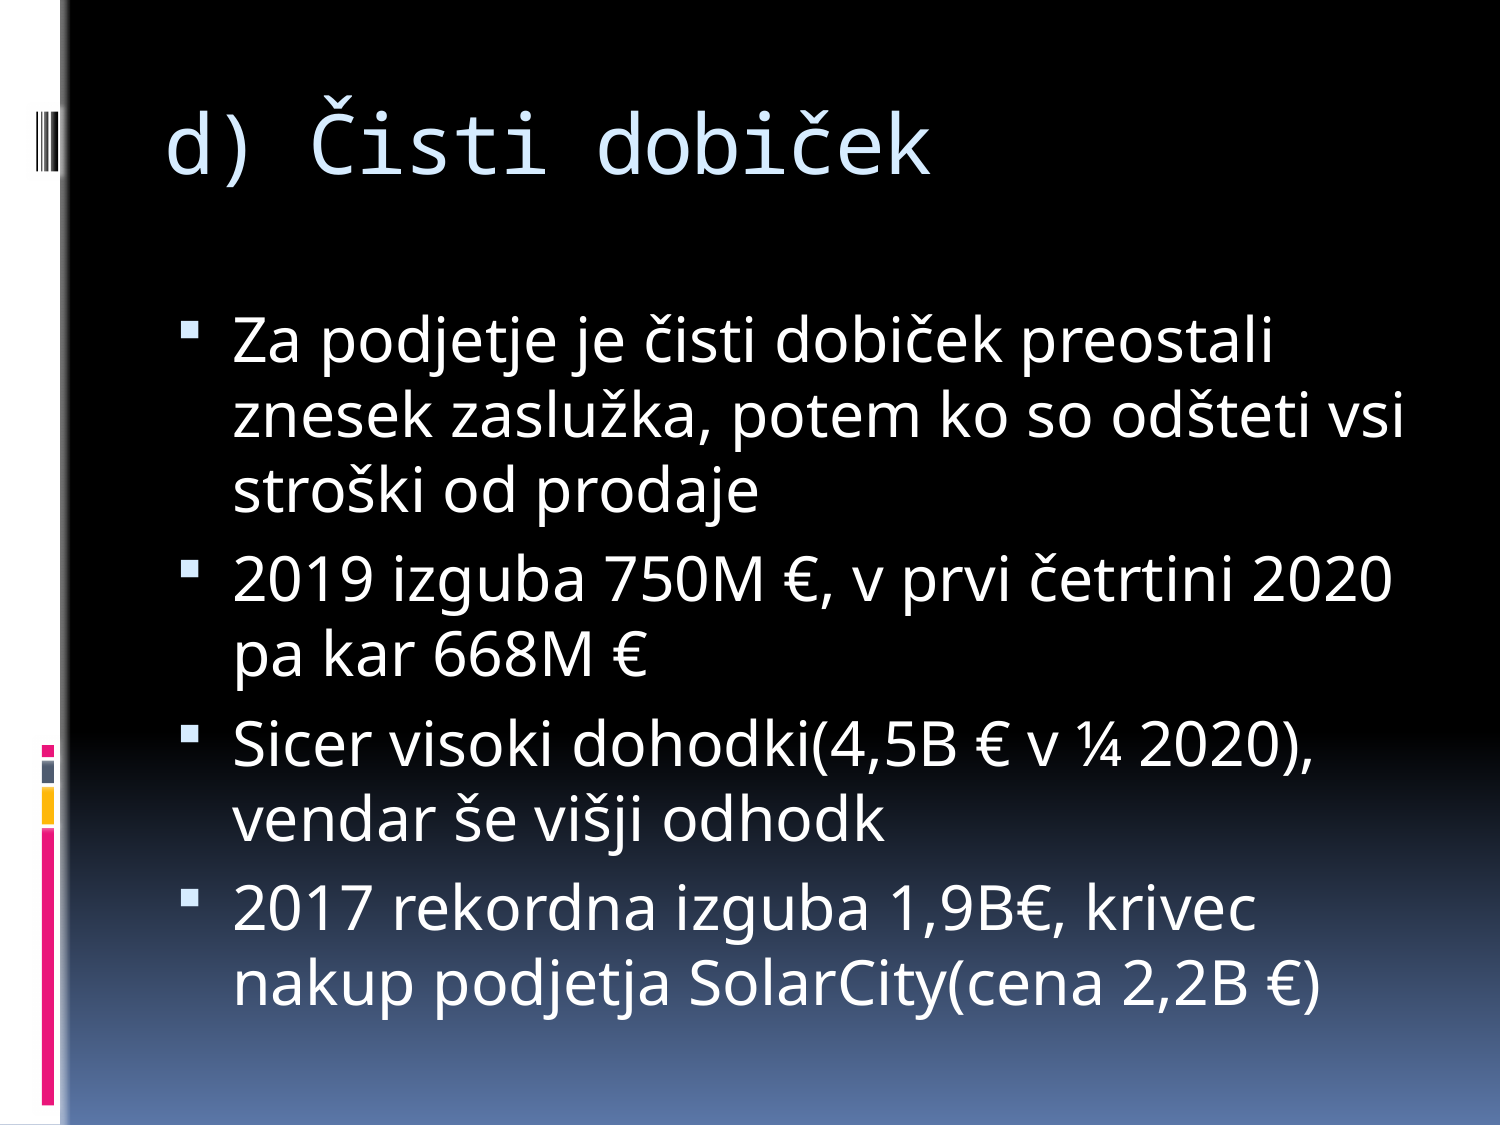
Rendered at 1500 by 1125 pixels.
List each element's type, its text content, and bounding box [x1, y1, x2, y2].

title d) Čisti dobiček [150, 83, 1425, 234]
list Za podjetje je čisti dobiček preostali znesek zaslužka, potem ko so odšteti vsi stroški od prodaje 2019 izguba 750M €, v prvi četrtini 2020 pa kar 668M € Sicer visoki dohodki(4,5B € v ¼ 2020), vendar še višji odhodk 2017 rekordna izguba 1,9B€, krivec nakup podjetja SolarCity(cena 2,2B €) [150, 292, 1425, 1043]
